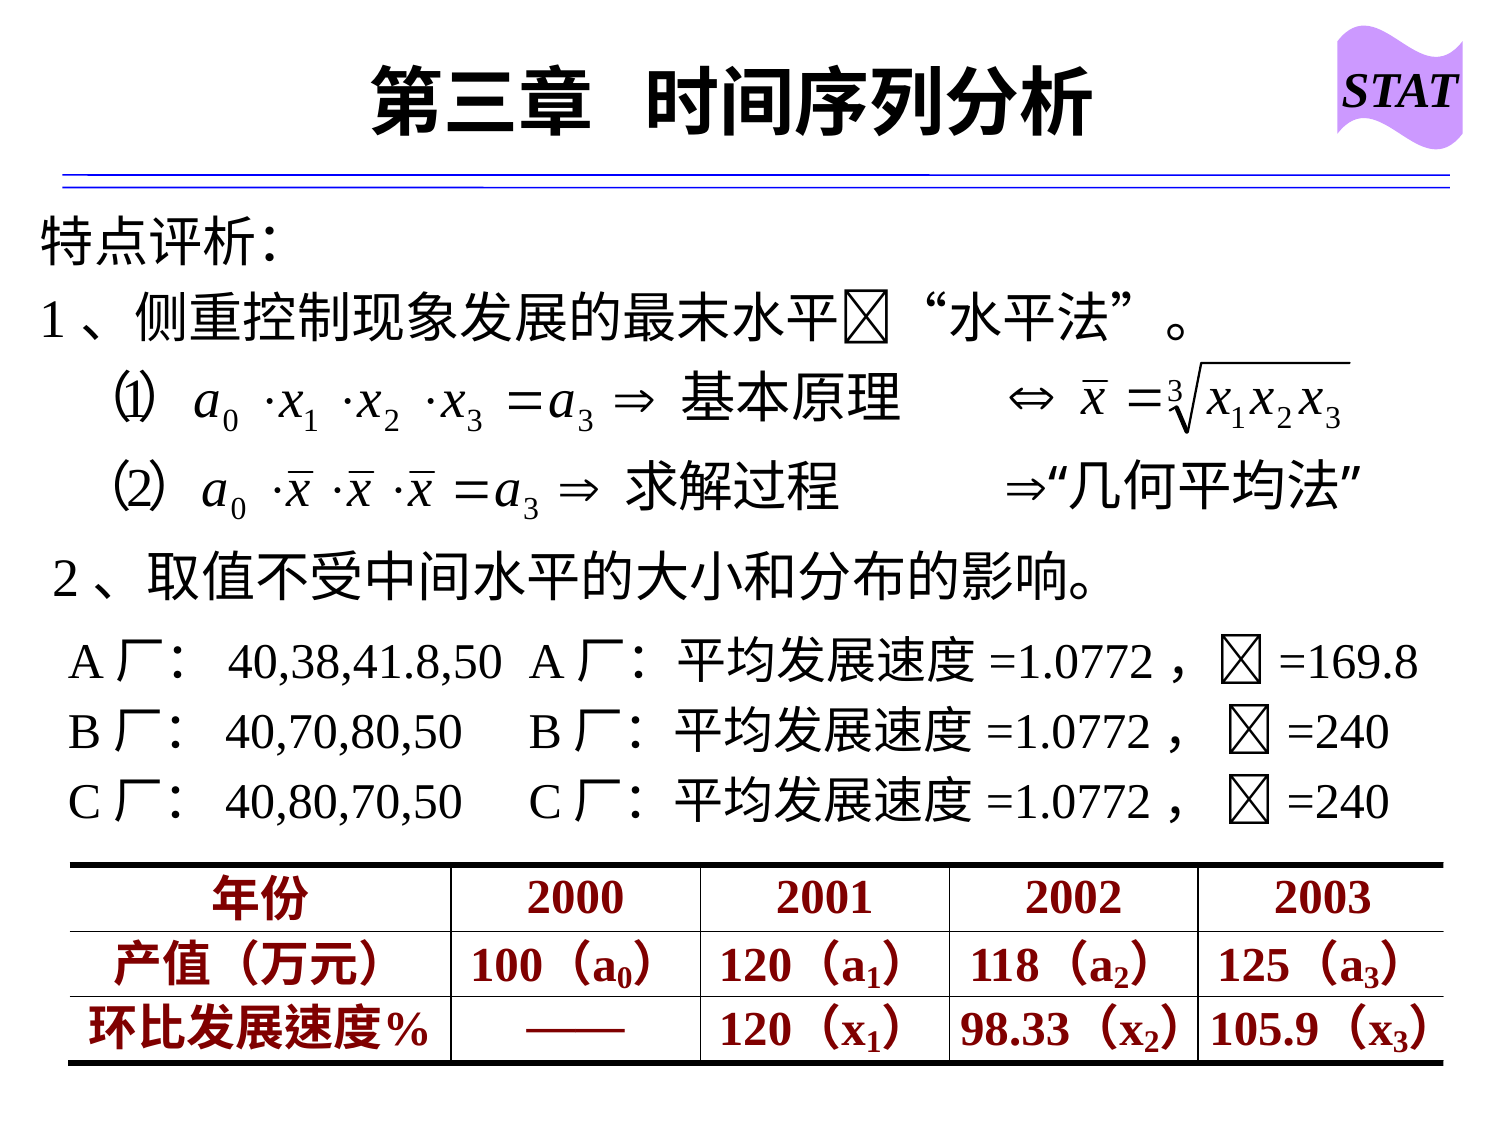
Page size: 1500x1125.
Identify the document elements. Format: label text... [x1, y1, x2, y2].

text_box A厂：平均发展速度=1.0772，=169.8 B厂：平均发展速度=1.0772， =240 C厂：平均发展速度=1.0772， =240 [513, 621, 1459, 837]
title 第三章 时间序列分析 [74, 49, 1388, 151]
text_box 2、取值不受中间水平的大小和分布的影响。 [37, 535, 1450, 615]
subtitle 特点评析： 1、侧重控制现象发展的最末水平“水平法”。 [24, 199, 1476, 1088]
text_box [997, 349, 1417, 524]
text_box A厂：40,38,41.8,50 B厂：40,70,80,50 C厂：40,80,70,50 [53, 621, 513, 808]
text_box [99, 451, 851, 534]
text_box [99, 362, 913, 446]
text_box STAT [1337, 25, 1463, 150]
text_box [53, 809, 1444, 1125]
